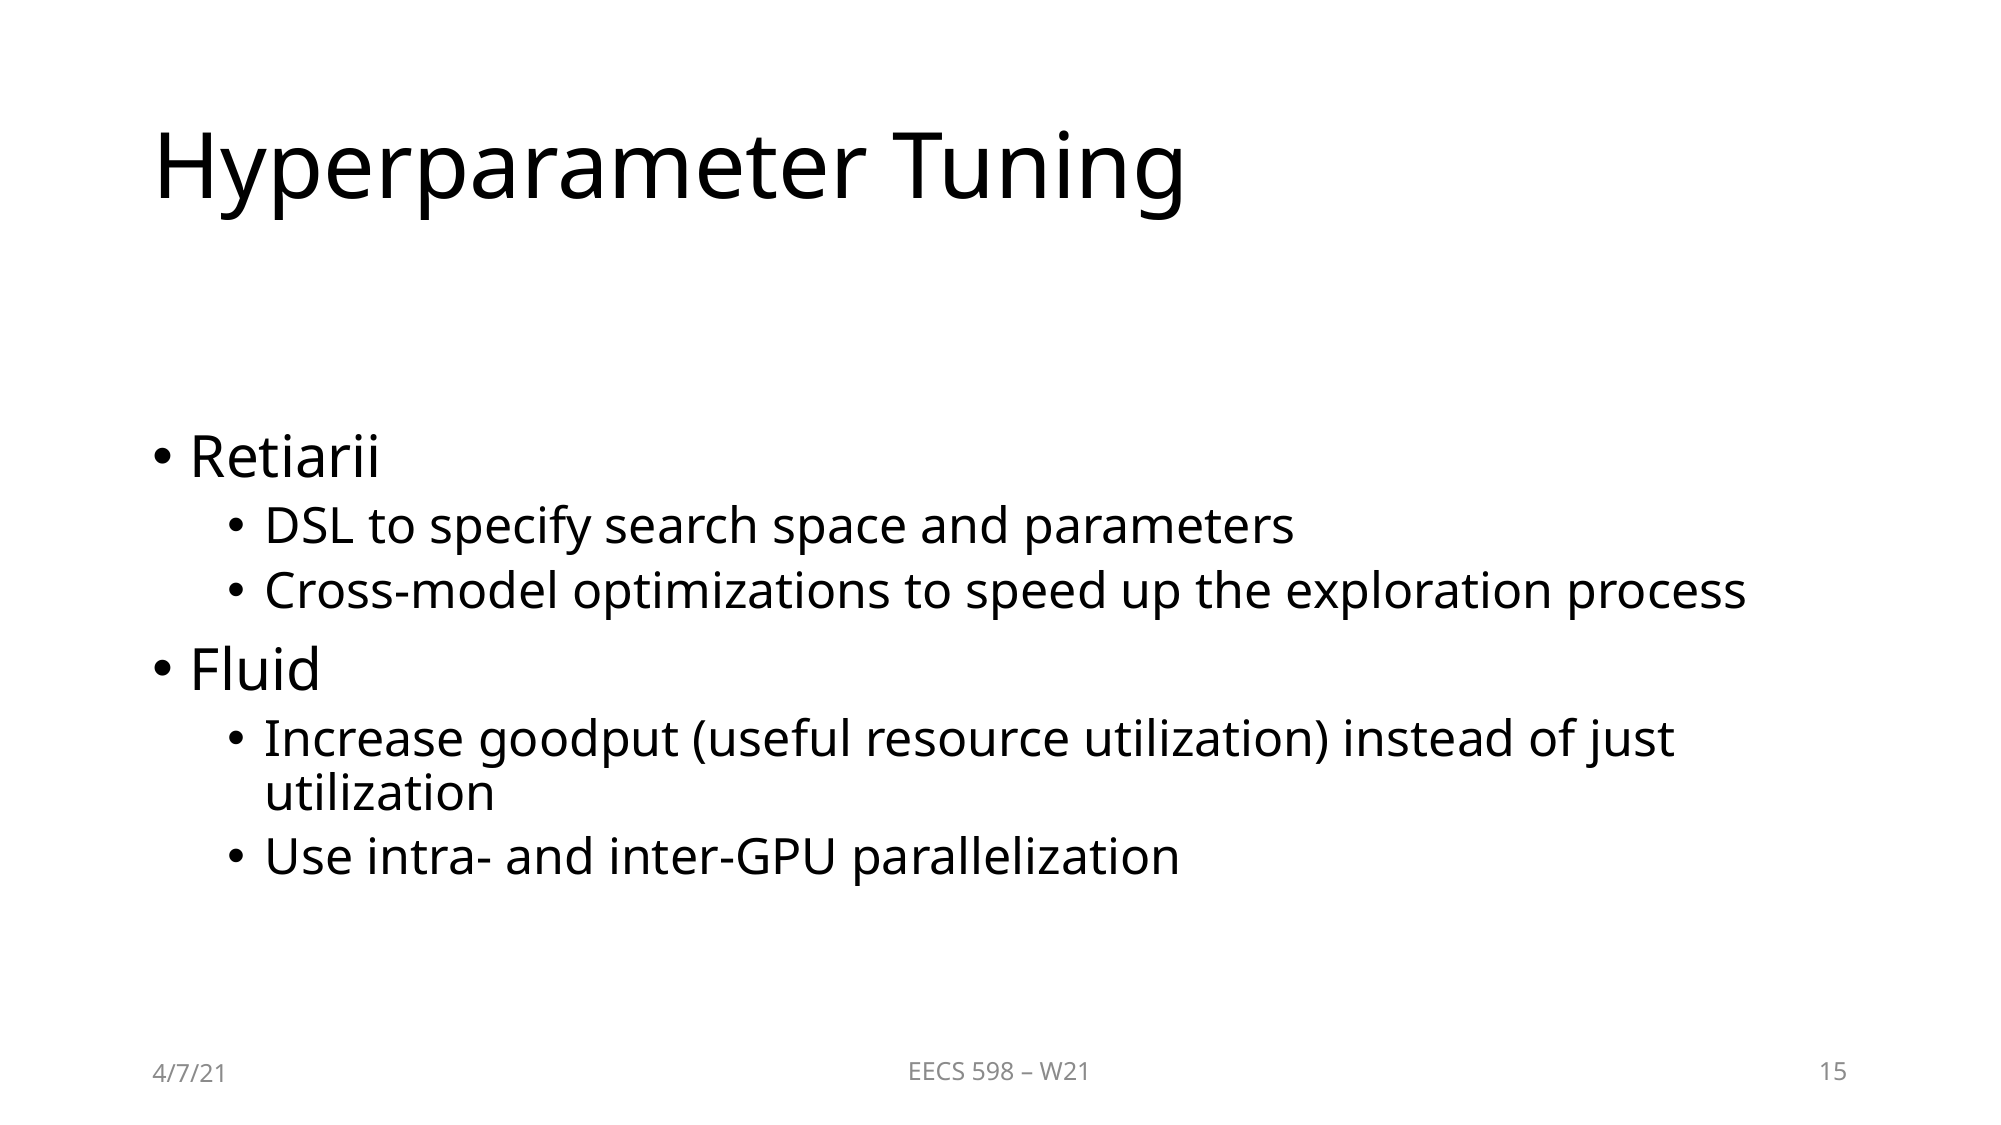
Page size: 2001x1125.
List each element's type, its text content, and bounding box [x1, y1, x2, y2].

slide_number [137, 1042, 588, 1103]
slide_number 15 [1412, 1042, 1863, 1103]
title Hyperparameter Tuning [137, 59, 1863, 278]
list Retiarii DSL to specify search space and parameters Cross-model optimizations to speed up the exploration process Fluid Increase goodput (useful resource utilization) instead of just utilization Use intra- and inter-GPU parallelization [137, 299, 1863, 1014]
footer EECS 598 – W21 [662, 1042, 1338, 1103]
